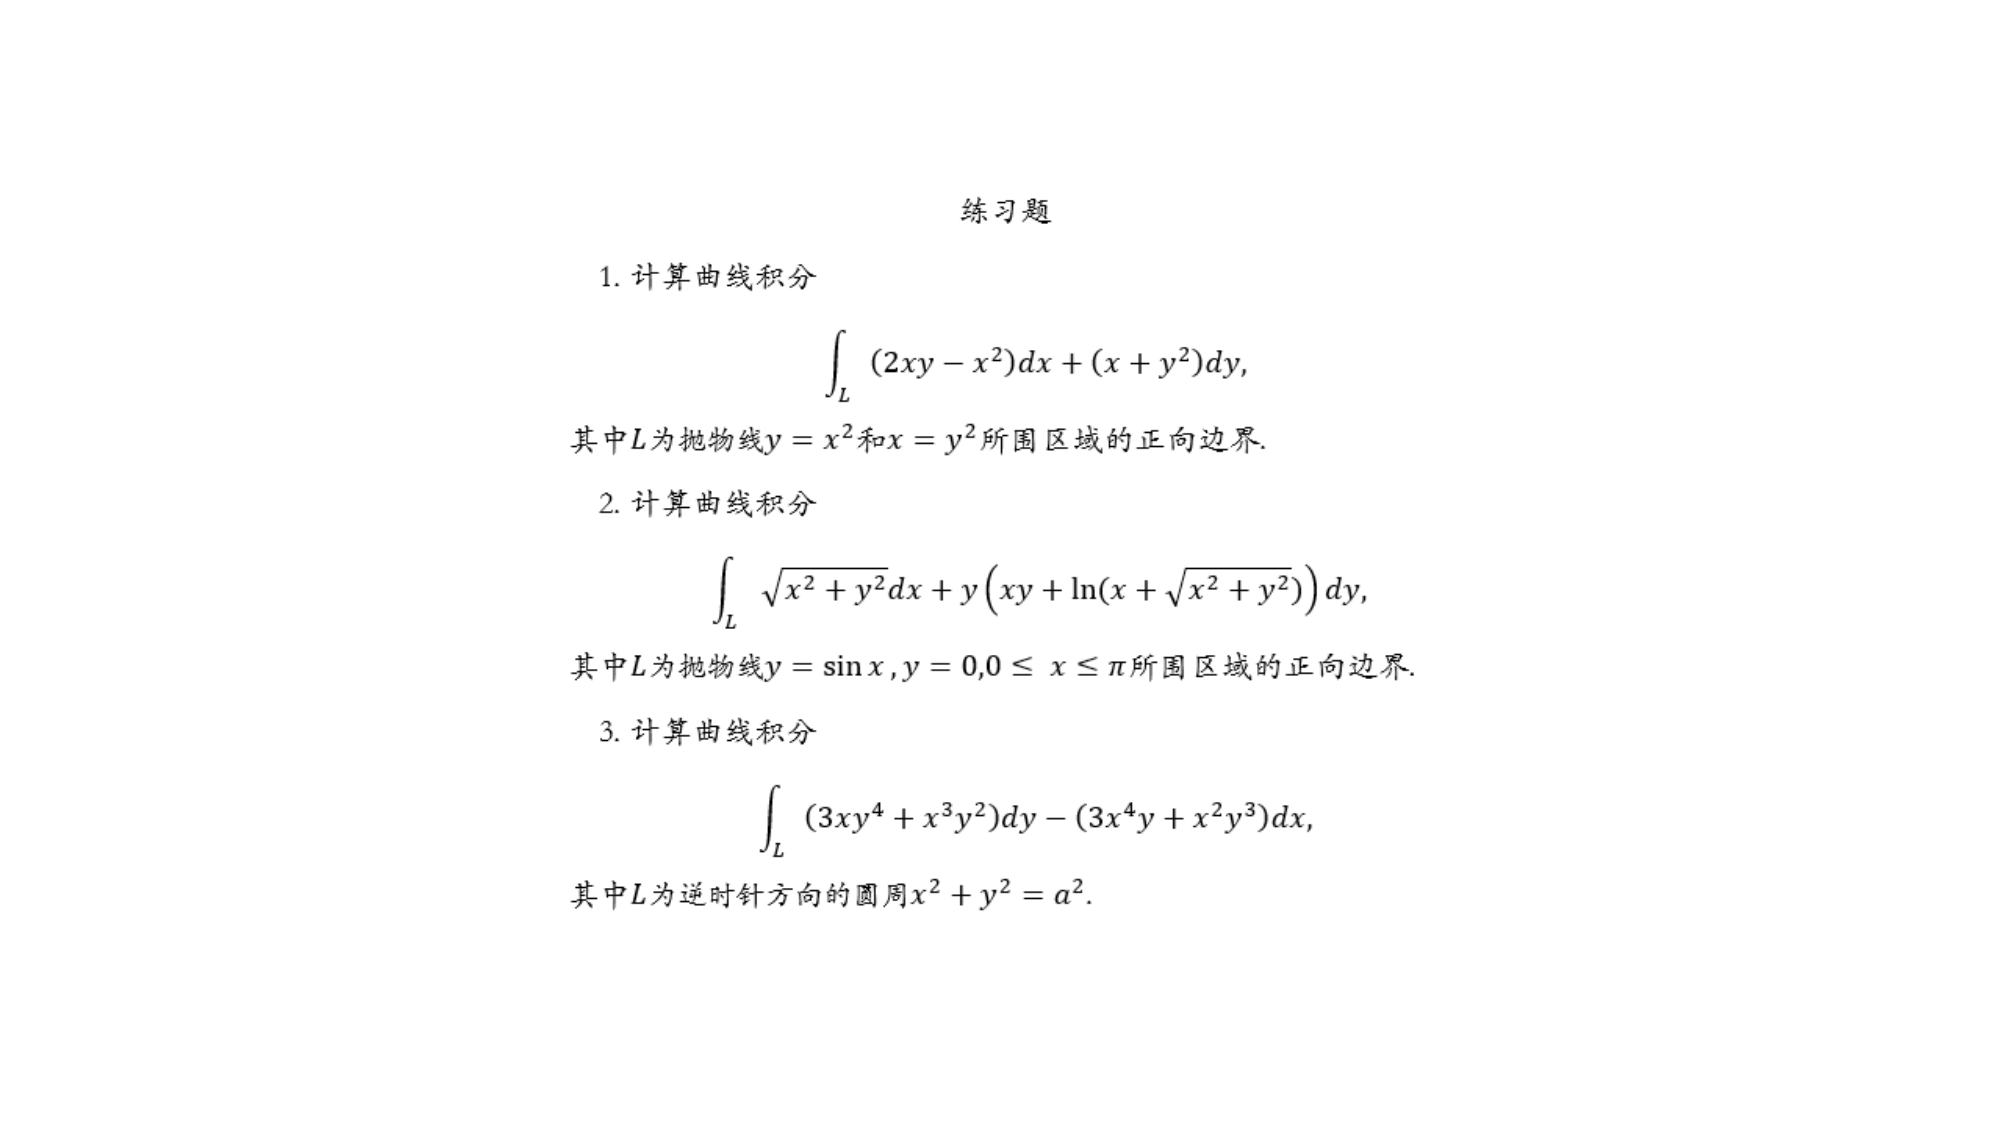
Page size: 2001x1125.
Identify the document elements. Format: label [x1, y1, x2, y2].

picture [549, 149, 1450, 976]
